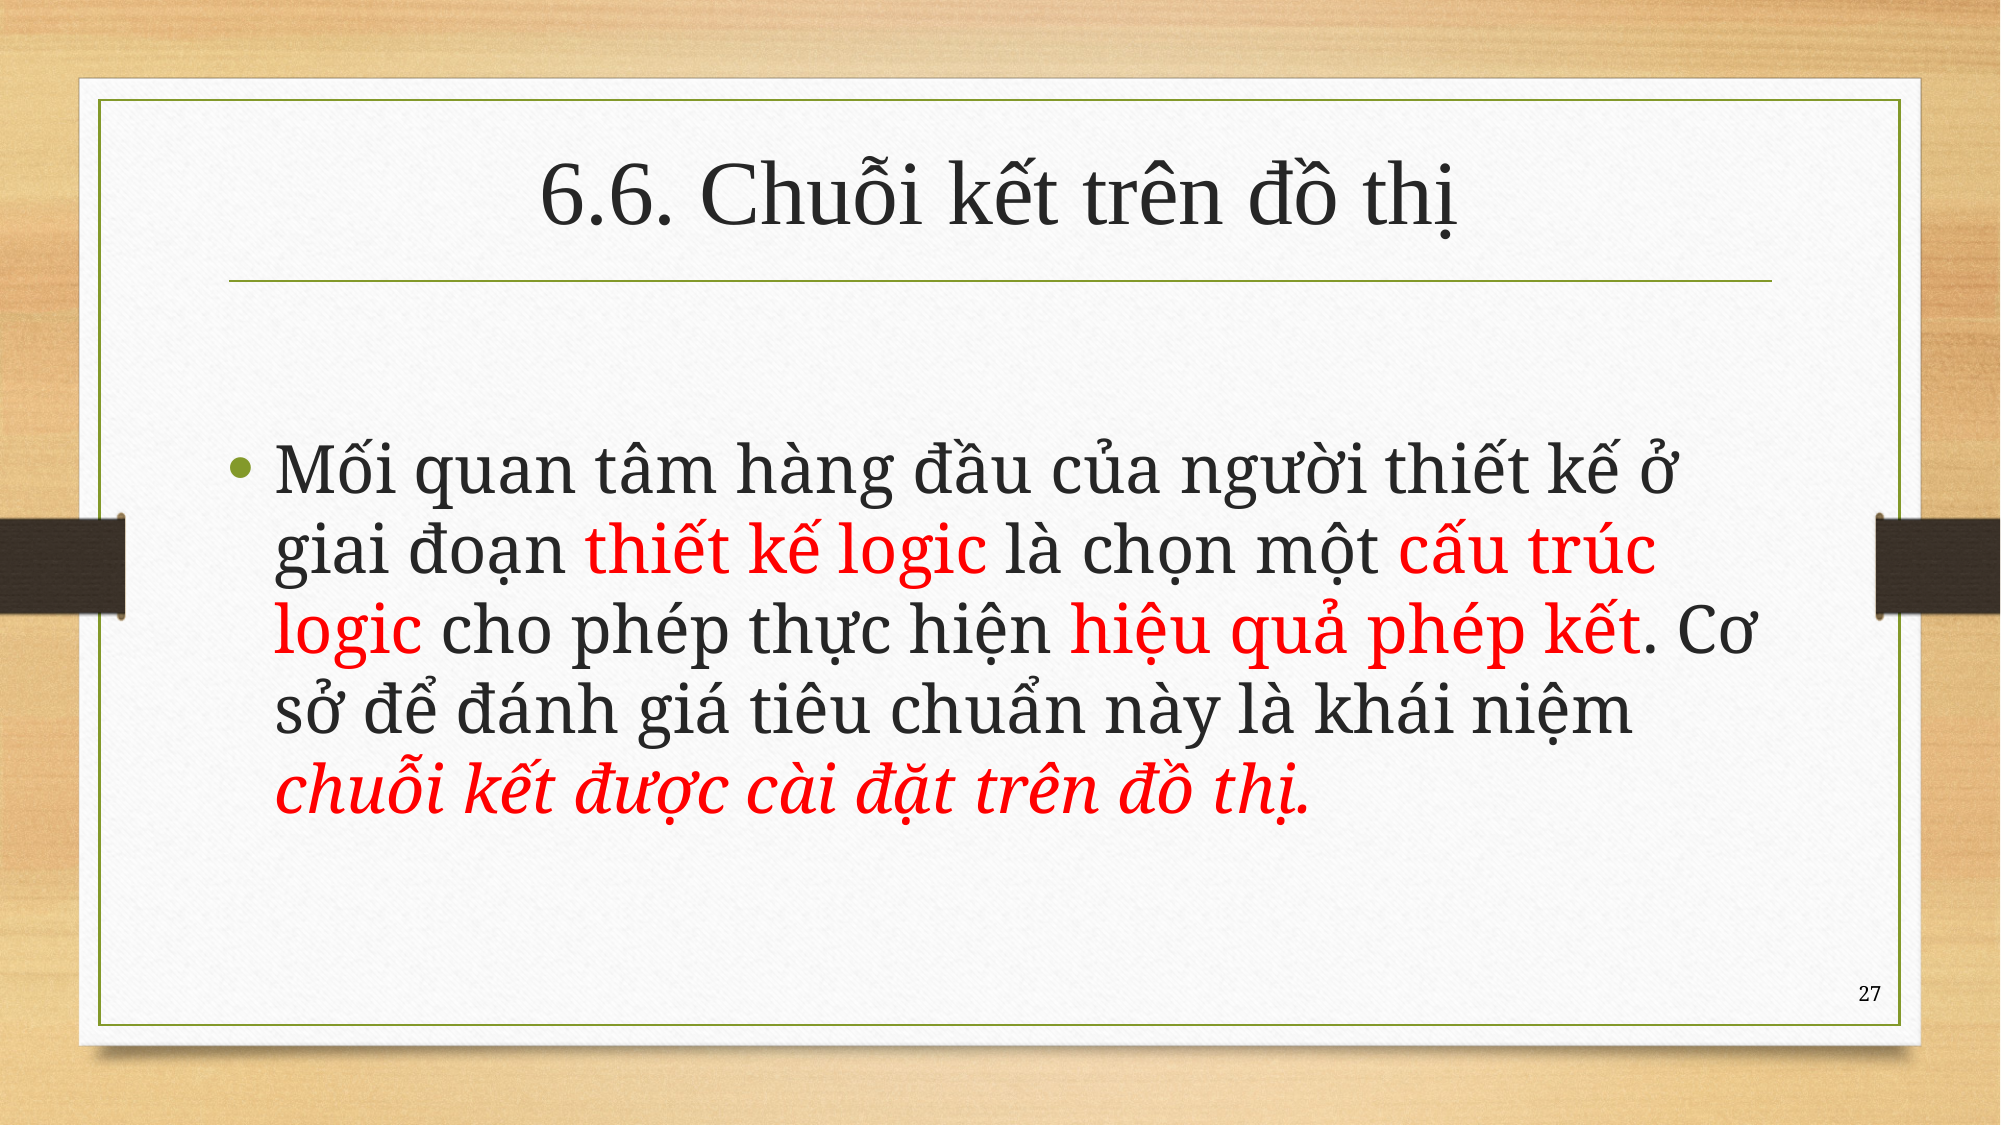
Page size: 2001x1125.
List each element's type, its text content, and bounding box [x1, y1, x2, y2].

picture [0, 0, 2001, 1125]
slide_number 27 [1807, 971, 1897, 1018]
title 6.6. Chuỗi kết trên đồ thị [212, 102, 1788, 274]
list Mối quan tâm hàng đầu của người thiết kế ở giai đoạn thiết kế logic là chọn một cấu trúc logic cho phép thực hiện hiệu quả phép kết. Cơ sở để đánh giá tiêu chuẩn này là khái niệm chuỗi kết được cài đặt trên đồ thị. [212, 419, 1788, 964]
